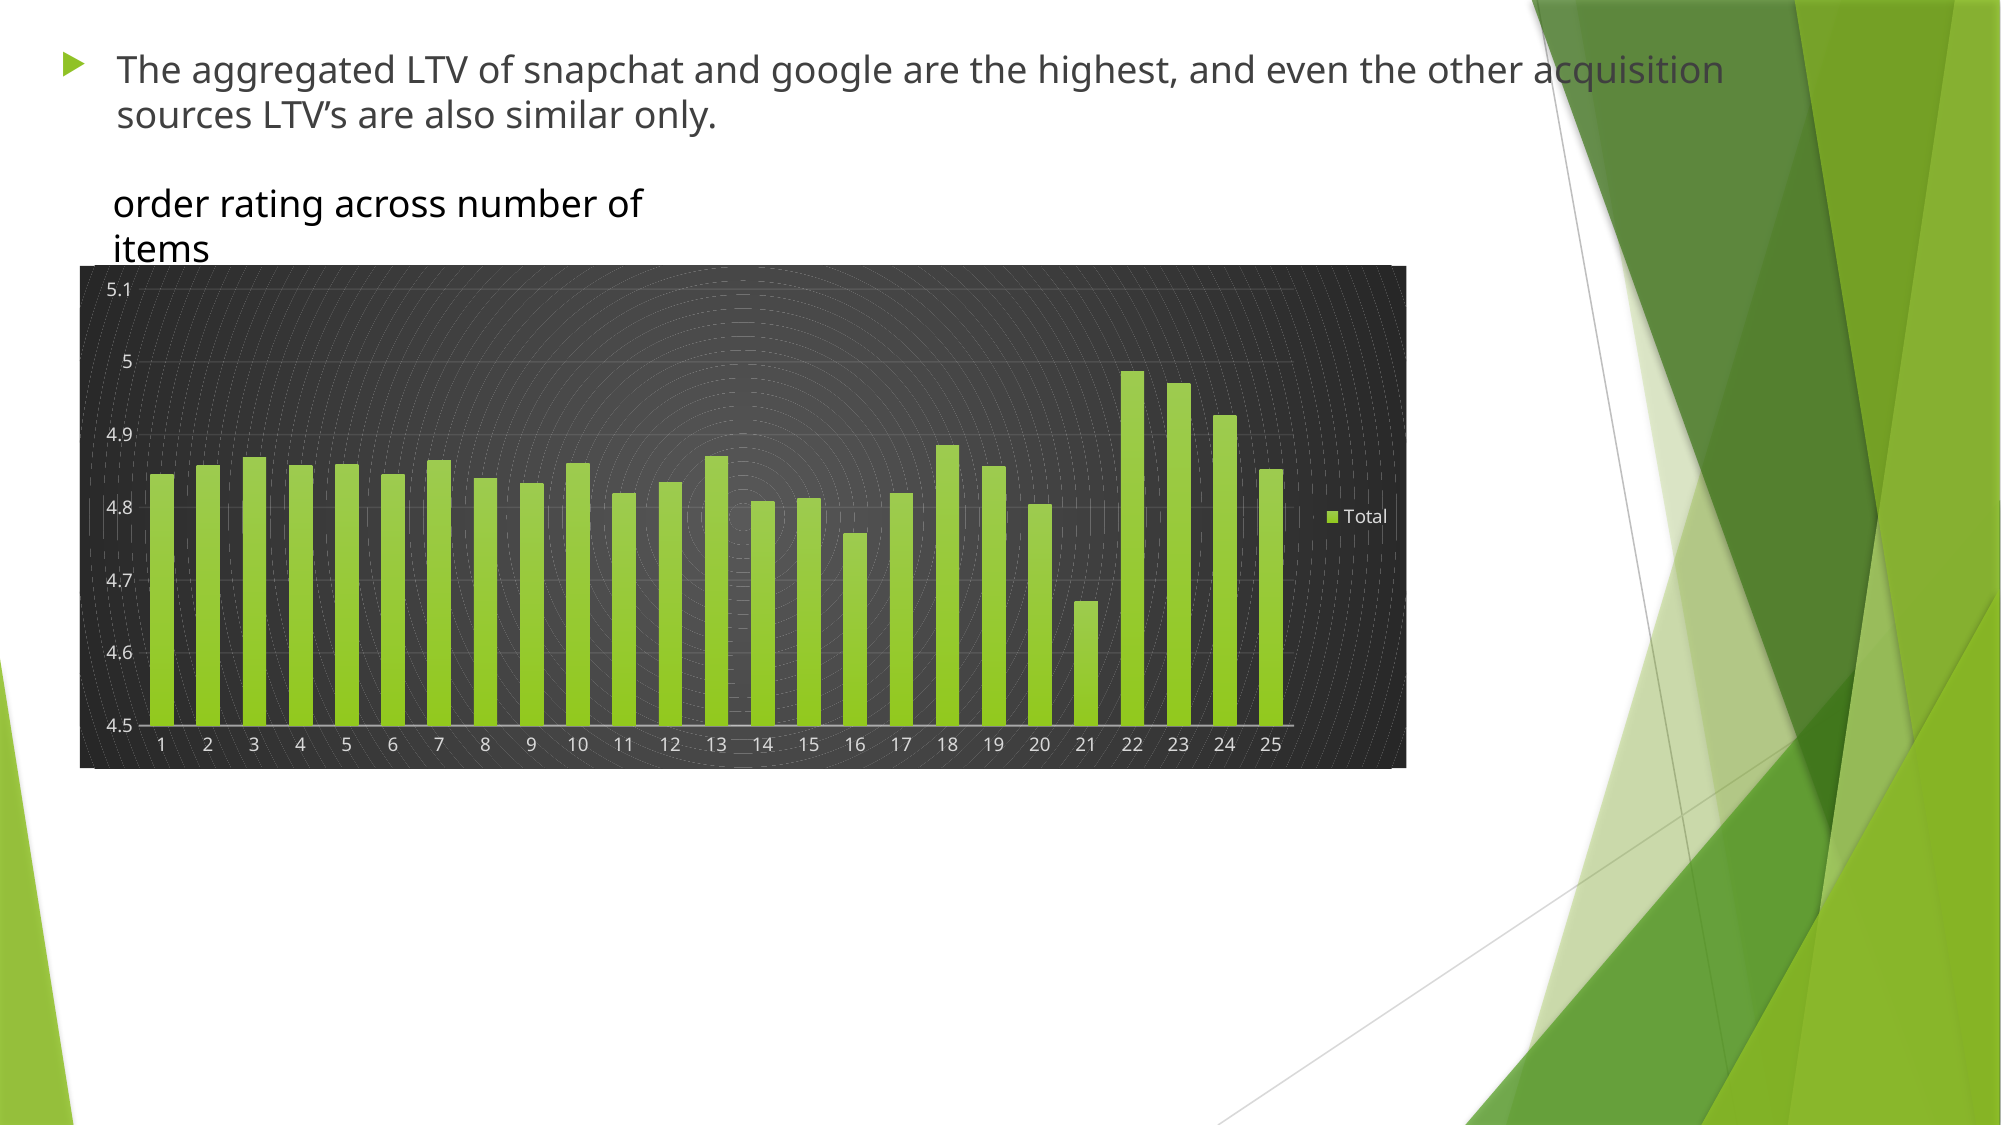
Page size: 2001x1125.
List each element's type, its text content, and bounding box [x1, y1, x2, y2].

chart [79, 265, 1407, 769]
list The aggregated LTV of snapchat and google are the highest, and even the other acquisition sources LTV’s are also similar only. [45, 38, 1771, 173]
text_box order rating across number of items [97, 172, 764, 264]
